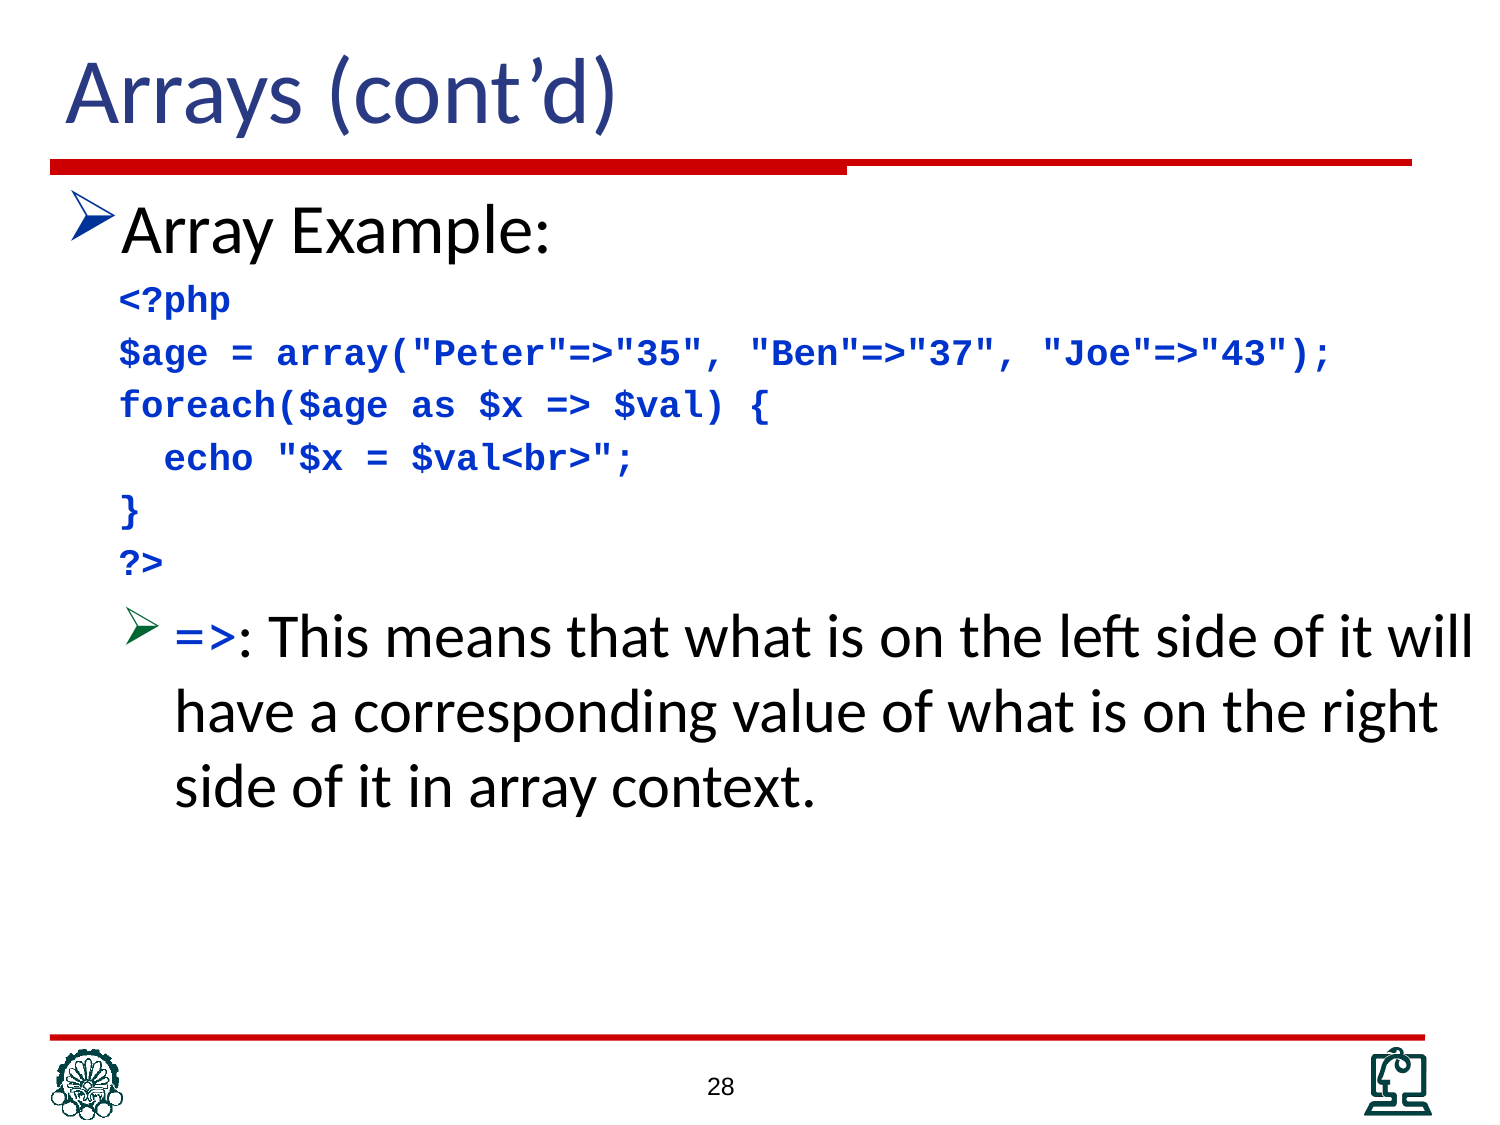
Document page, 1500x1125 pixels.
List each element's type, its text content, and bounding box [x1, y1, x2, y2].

slide_number 28 [649, 1062, 751, 1103]
list Array Example: <?php $age = array("Peter"=>"35", "Ben"=>"37", "Joe"=>"43"); foreach($age as $x => $val) { echo "$x = $val<br>"; } ?> =>: This means that what is on the left side of it will have a corresponding value of what is on the right side of it in array context. [49, 174, 1500, 1026]
picture [50, 1047, 125, 1122]
title Arrays (cont’d) [49, 24, 1438, 151]
picture [1362, 1045, 1438, 1119]
